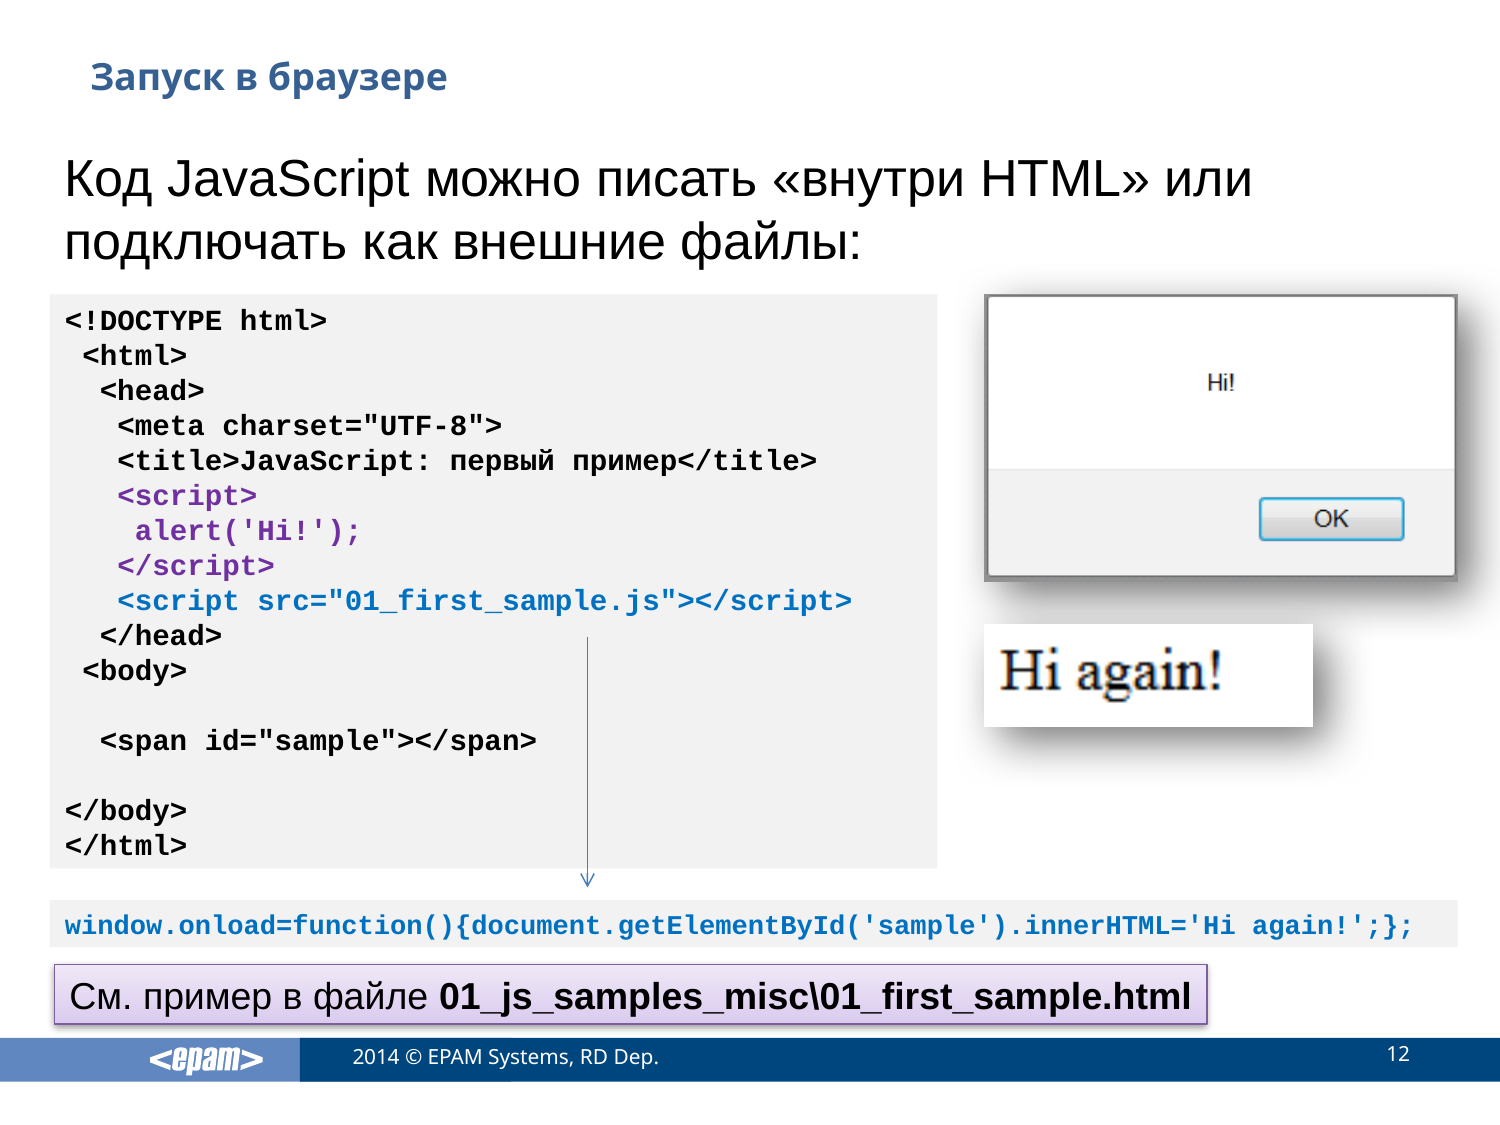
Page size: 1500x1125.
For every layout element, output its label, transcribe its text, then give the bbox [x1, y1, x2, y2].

text_box <!DOCTYPE html> <html> <head> <meta charset="UTF-8"> <title>JavaScript: первый пример</title> <script> alert('Hi!'); </script> <script src="01_first_sample.js"></script> </head> <body> <span id="sample"></span> </body> </html> [49, 294, 938, 869]
picture [983, 294, 1458, 583]
footer 2014 © EPAM Systems, RD Dep. [337, 1033, 738, 1088]
slide_number 12 [1262, 1025, 1425, 1085]
title Запуск в браузере [75, 45, 1425, 137]
text_box Код JavaScript можно писать «внутри HTML» или подключать как внешние файлы: [50, 137, 1438, 278]
text_box См. пример в файле 01_js_samples_misc\01_first_sample.html [54, 964, 1208, 1025]
text_box window.onload=function(){document.getElementById('sample').innerHTML='Hi again!';}; [49, 899, 1458, 948]
picture [983, 624, 1313, 727]
